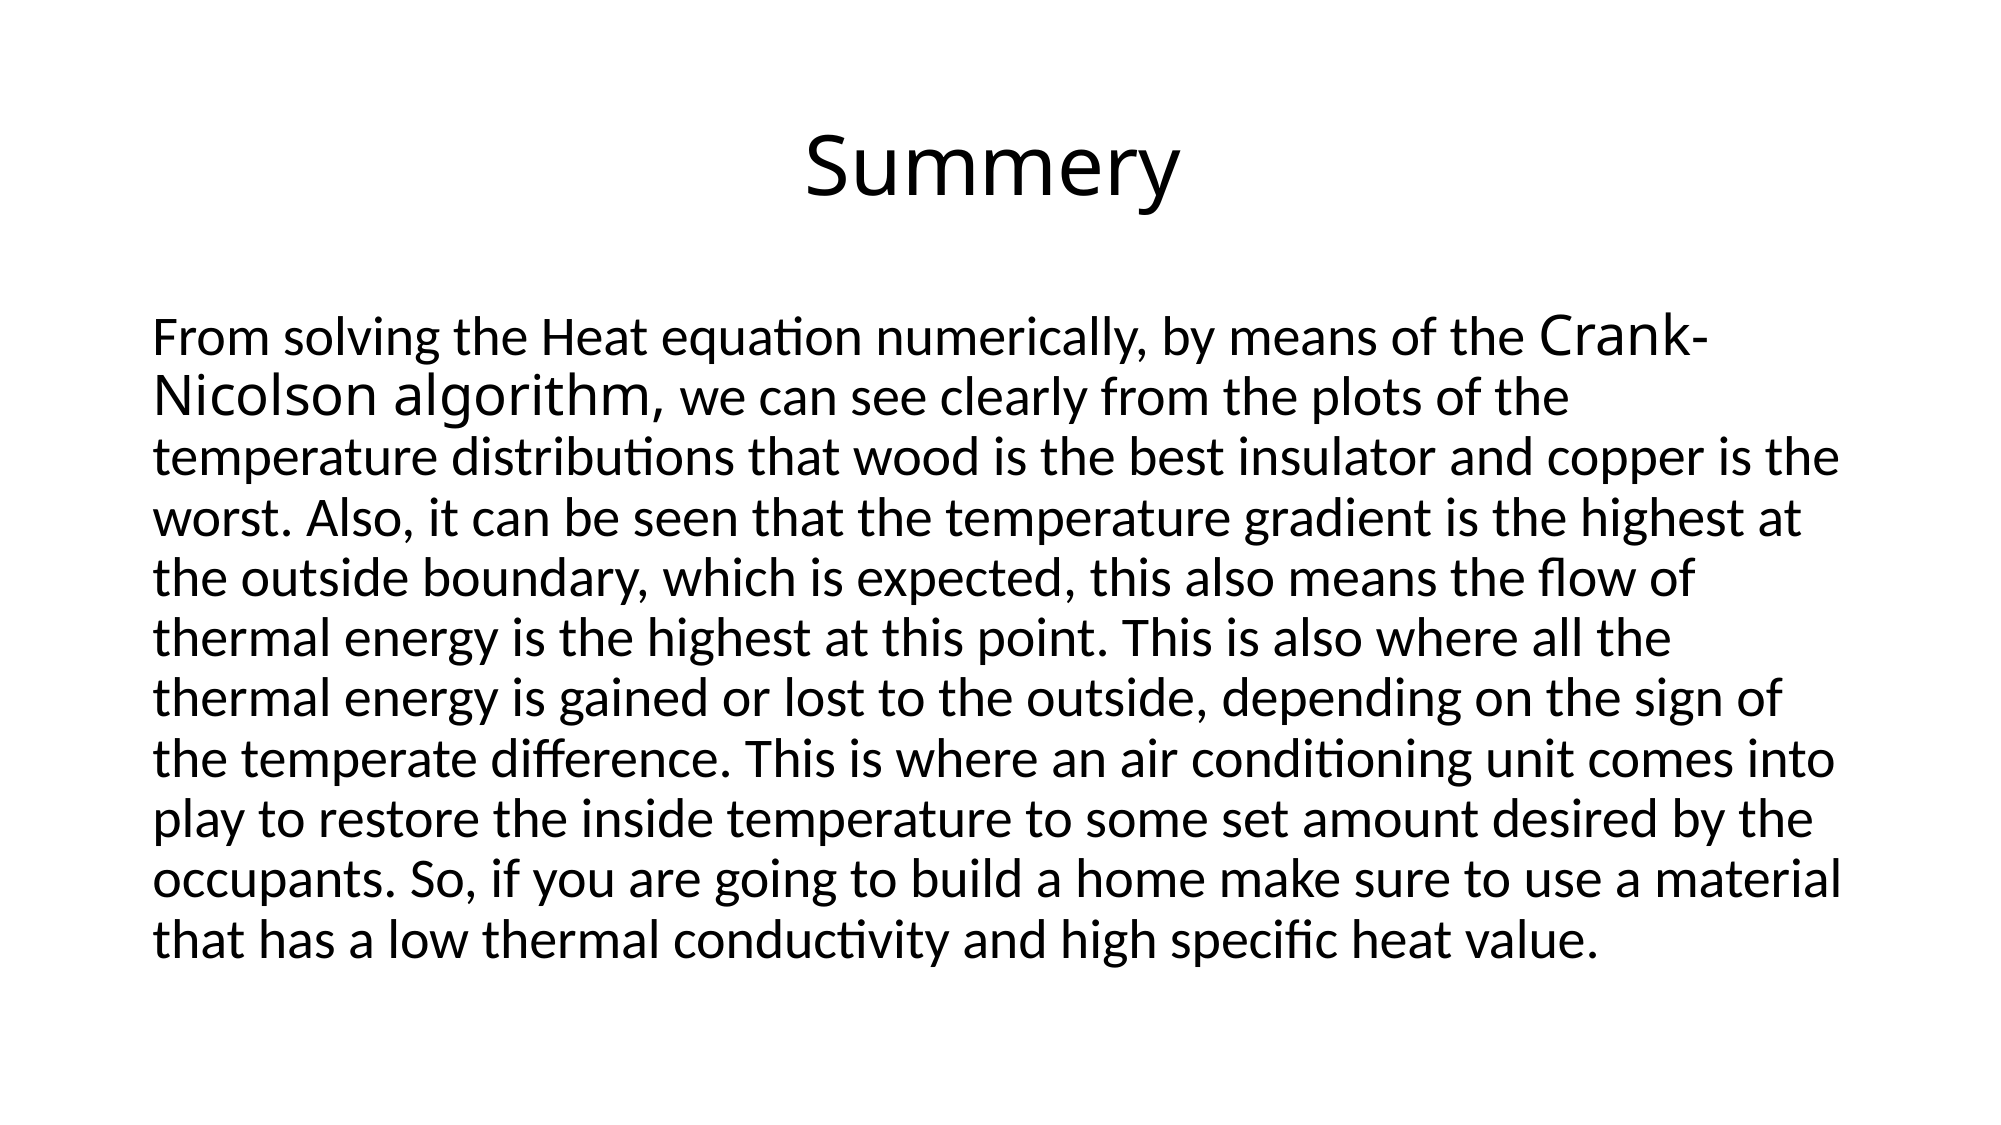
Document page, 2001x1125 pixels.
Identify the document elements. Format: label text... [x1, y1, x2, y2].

list From solving the Heat equation numerically, by means of the Crank-Nicolson algorithm, we can see clearly from the plots of the temperature distributions that wood is the best insulator and copper is the worst. Also, it can be seen that the temperature gradient is the highest at the outside boundary, which is expected, this also means the flow of thermal energy is the highest at this point. This is also where all the thermal energy is gained or lost to the outside, depending on the sign of the temperate difference. This is where an air conditioning unit comes into play to restore the inside temperature to some set amount desired by the occupants. So, if you are going to build a home make sure to use a material that has a low thermal conductivity and high specific heat value. [137, 299, 1863, 1014]
title Summery [137, 59, 1863, 278]
